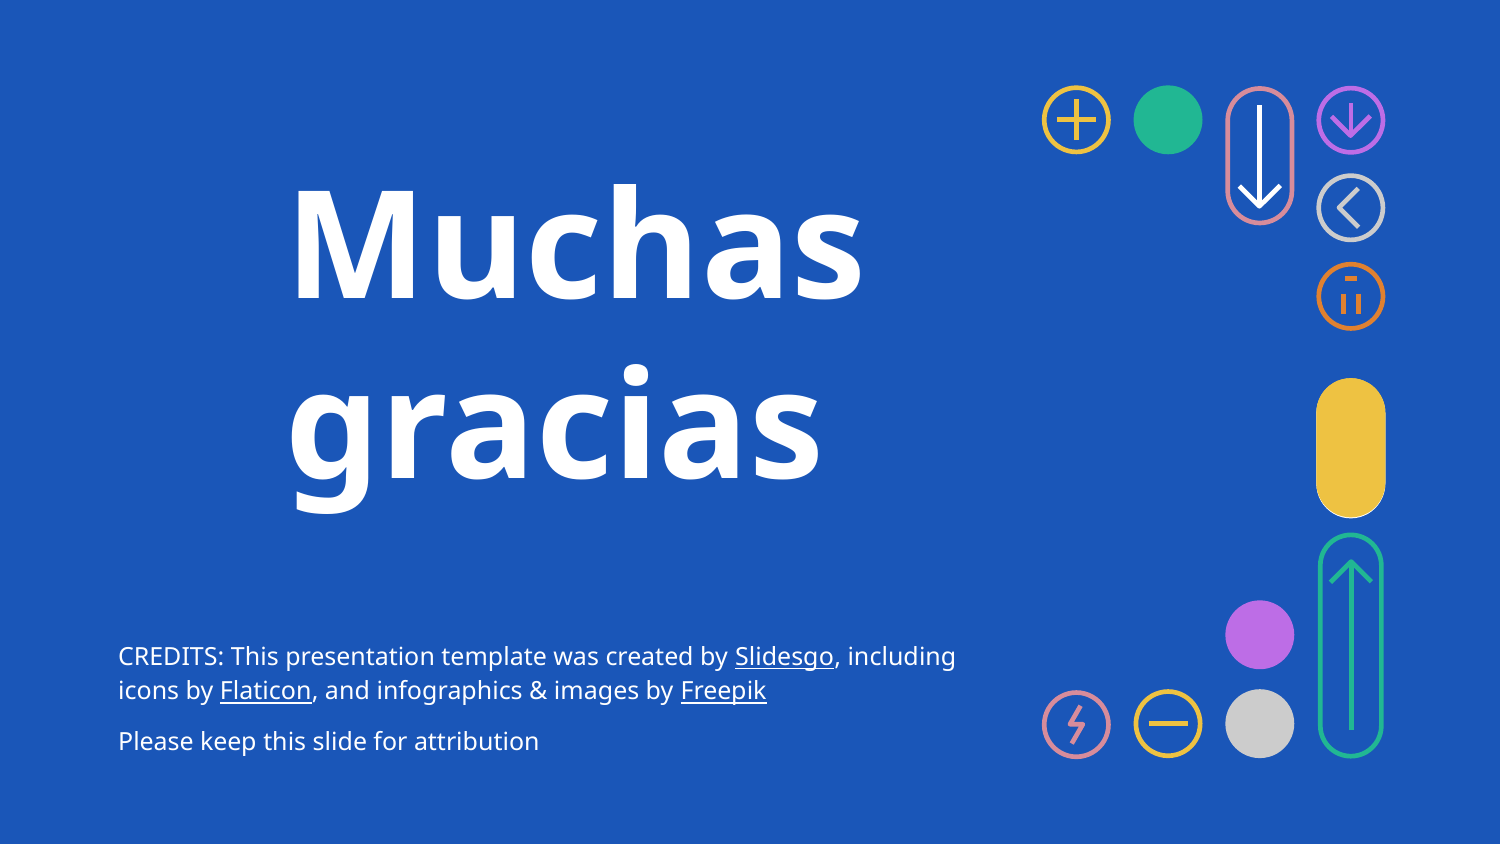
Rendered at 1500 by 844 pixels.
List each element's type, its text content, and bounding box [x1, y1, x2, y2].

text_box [1318, 263, 1384, 329]
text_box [1043, 692, 1109, 757]
text_box Please keep this slide for attribution [118, 725, 686, 756]
title Muchas gracias [285, 256, 918, 400]
text_box [1318, 380, 1383, 516]
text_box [1043, 87, 1109, 153]
